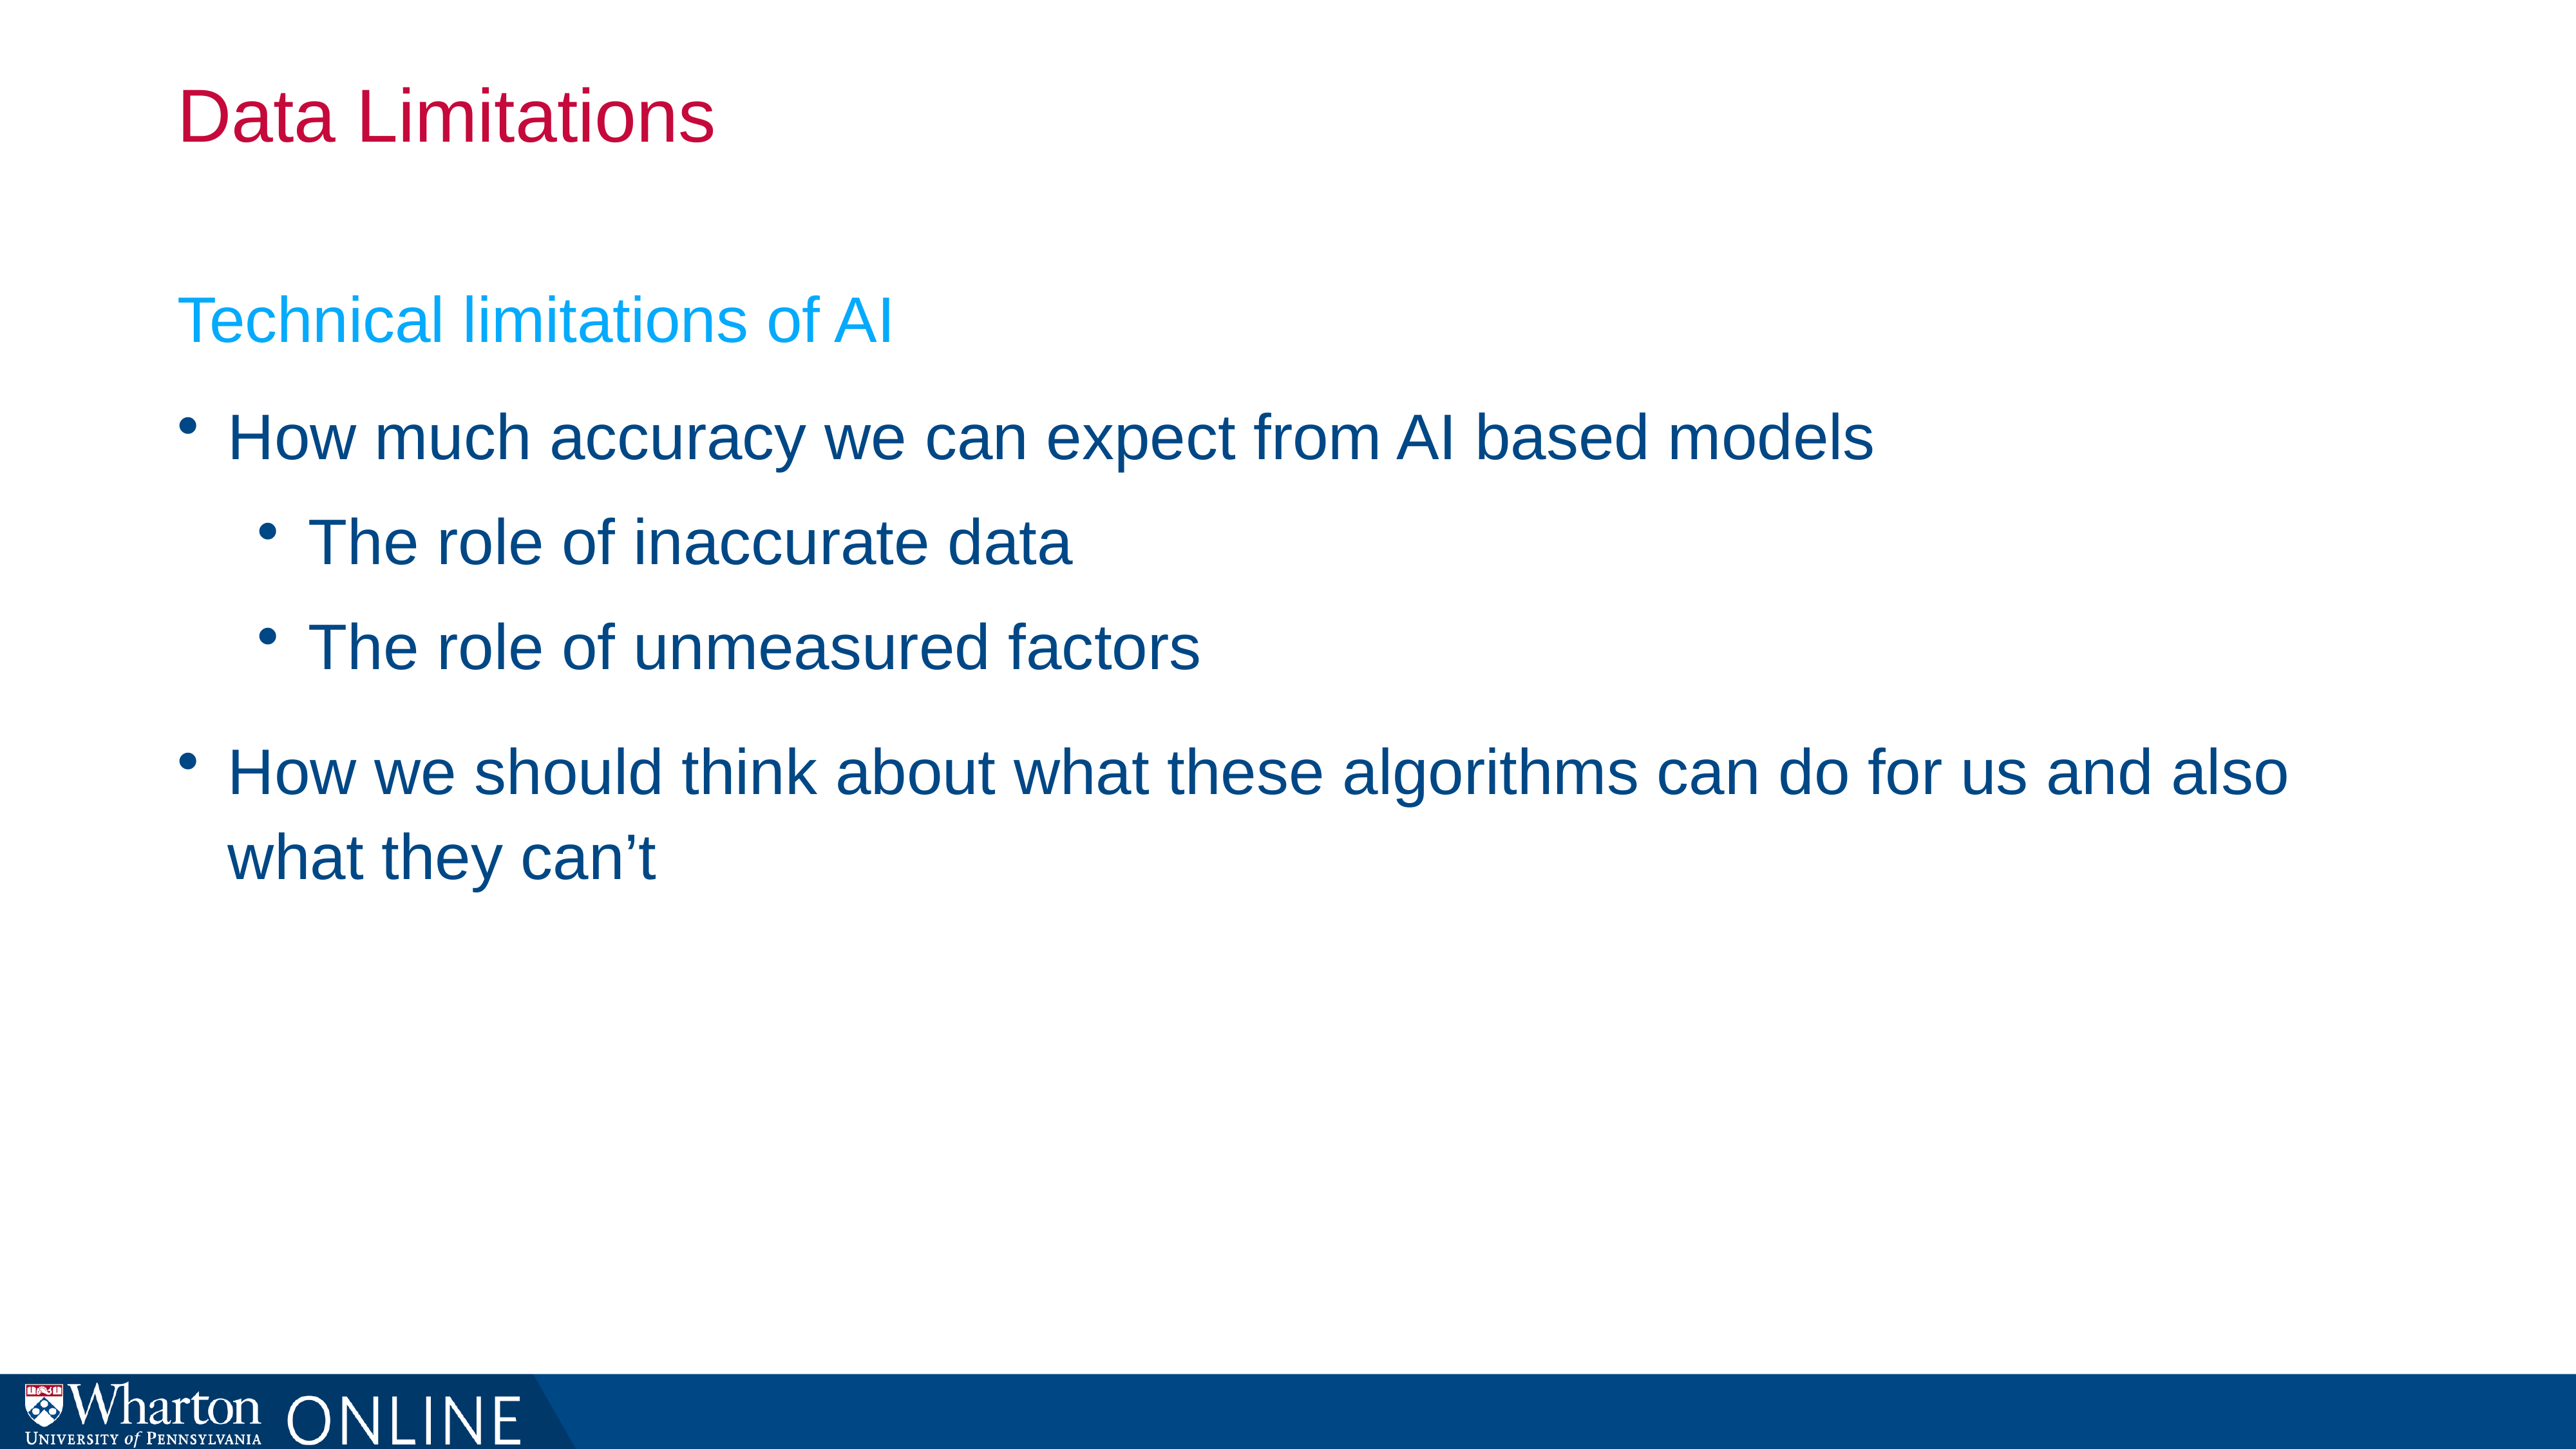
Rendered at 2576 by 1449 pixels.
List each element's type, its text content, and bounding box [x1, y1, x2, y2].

text_box Technical limitations of AI [176, 270, 2399, 388]
picture [25, 1381, 520, 1448]
text_box How much accuracy we can expect from AI based models The role of inaccurate data The role of unmeasured factors How we should think about what these algorithms can do for us and also what they can’t [176, 388, 2399, 1262]
title Data Limitations [176, 77, 2400, 179]
